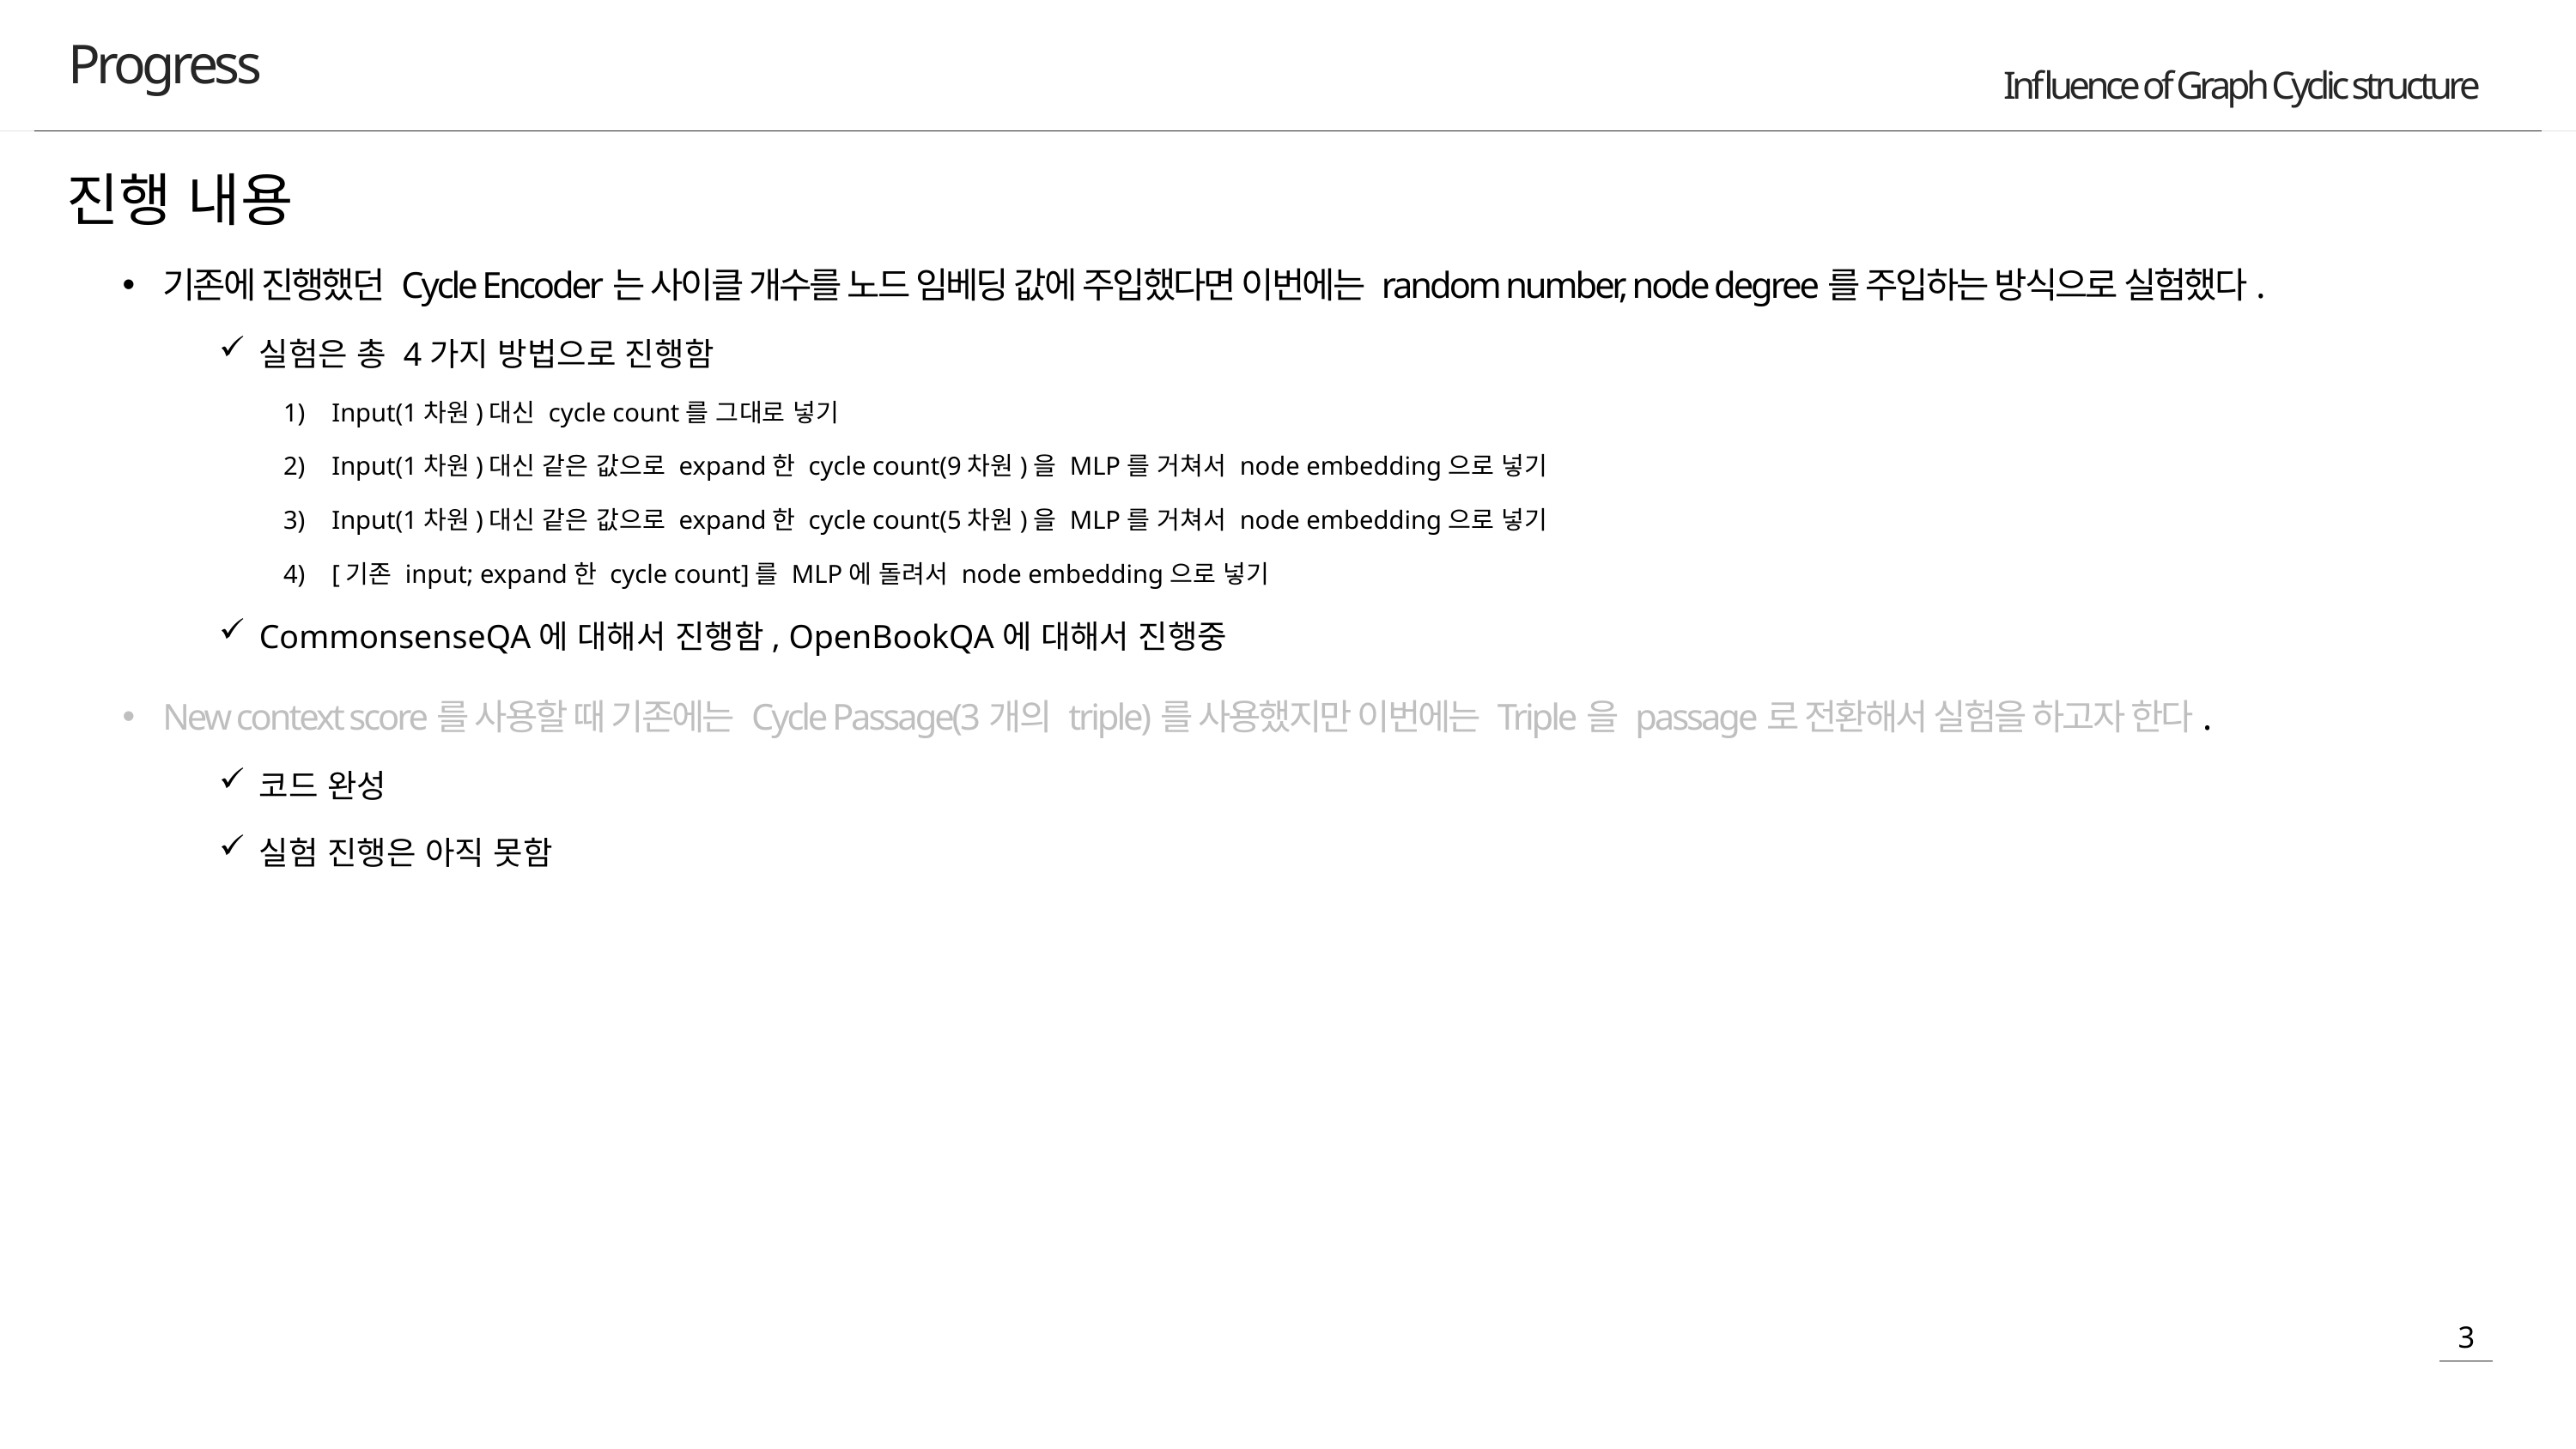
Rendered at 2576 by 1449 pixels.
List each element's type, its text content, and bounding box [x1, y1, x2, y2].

text_box 진행 내용 [53, 157, 993, 239]
text_box 기존에 진행했던 Cycle Encoder는 사이클 개수를 노드 임베딩 값에 주입했다면 이번에는 random number, node degree를 주입하는 방식으로 실험했다. 실험은 총 4가지 방법으로 진행함 Input(1차원)대신 cycle count를 그대로 넣기 Input(1차원)대신 같은 값으로 expand한 cycle count(9차원)을 MLP를 거쳐서 node embedding으로 넣기 Input(1차원)대신 같은 값으로 expand한 cycle count(5차원)을 MLP를 거쳐서 node embedding으로 넣기 [기존 input; expand한 cycle count]를 MLP에 돌려서 node embedding으로 넣기 CommonsenseQA에 대해서 진행함, OpenBookQA에 대해서 진행중 New context score를 사용할 때 기존에는 Cycle Passage(3개의 triple)를 사용했지만 이번에는 Triple을 passage로 전환해서 실험을 하고자 한다. 코드 완성 실험 진행은 아직 못함 [109, 234, 2544, 868]
list Progress [55, 0, 1234, 119]
